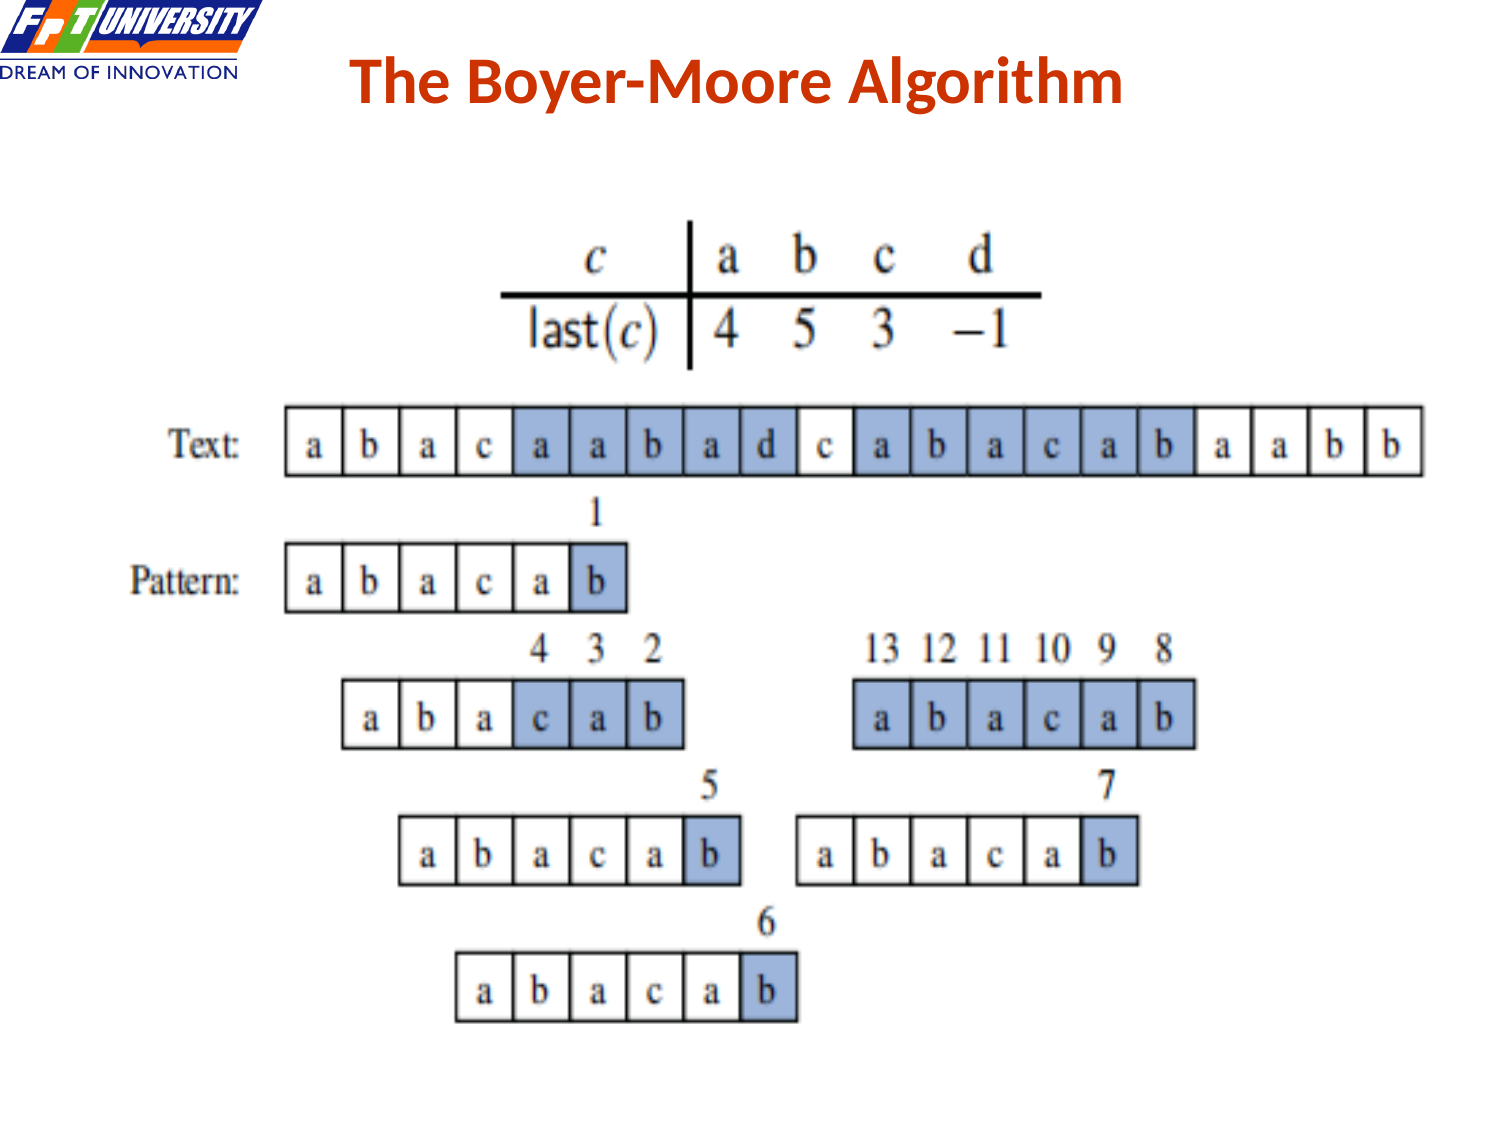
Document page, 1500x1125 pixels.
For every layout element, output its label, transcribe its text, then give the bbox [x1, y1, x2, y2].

picture [0, 0, 37, 79]
title The Boyer-Moore Algorithm [37, 0, 1438, 179]
picture [49, 199, 1456, 1038]
